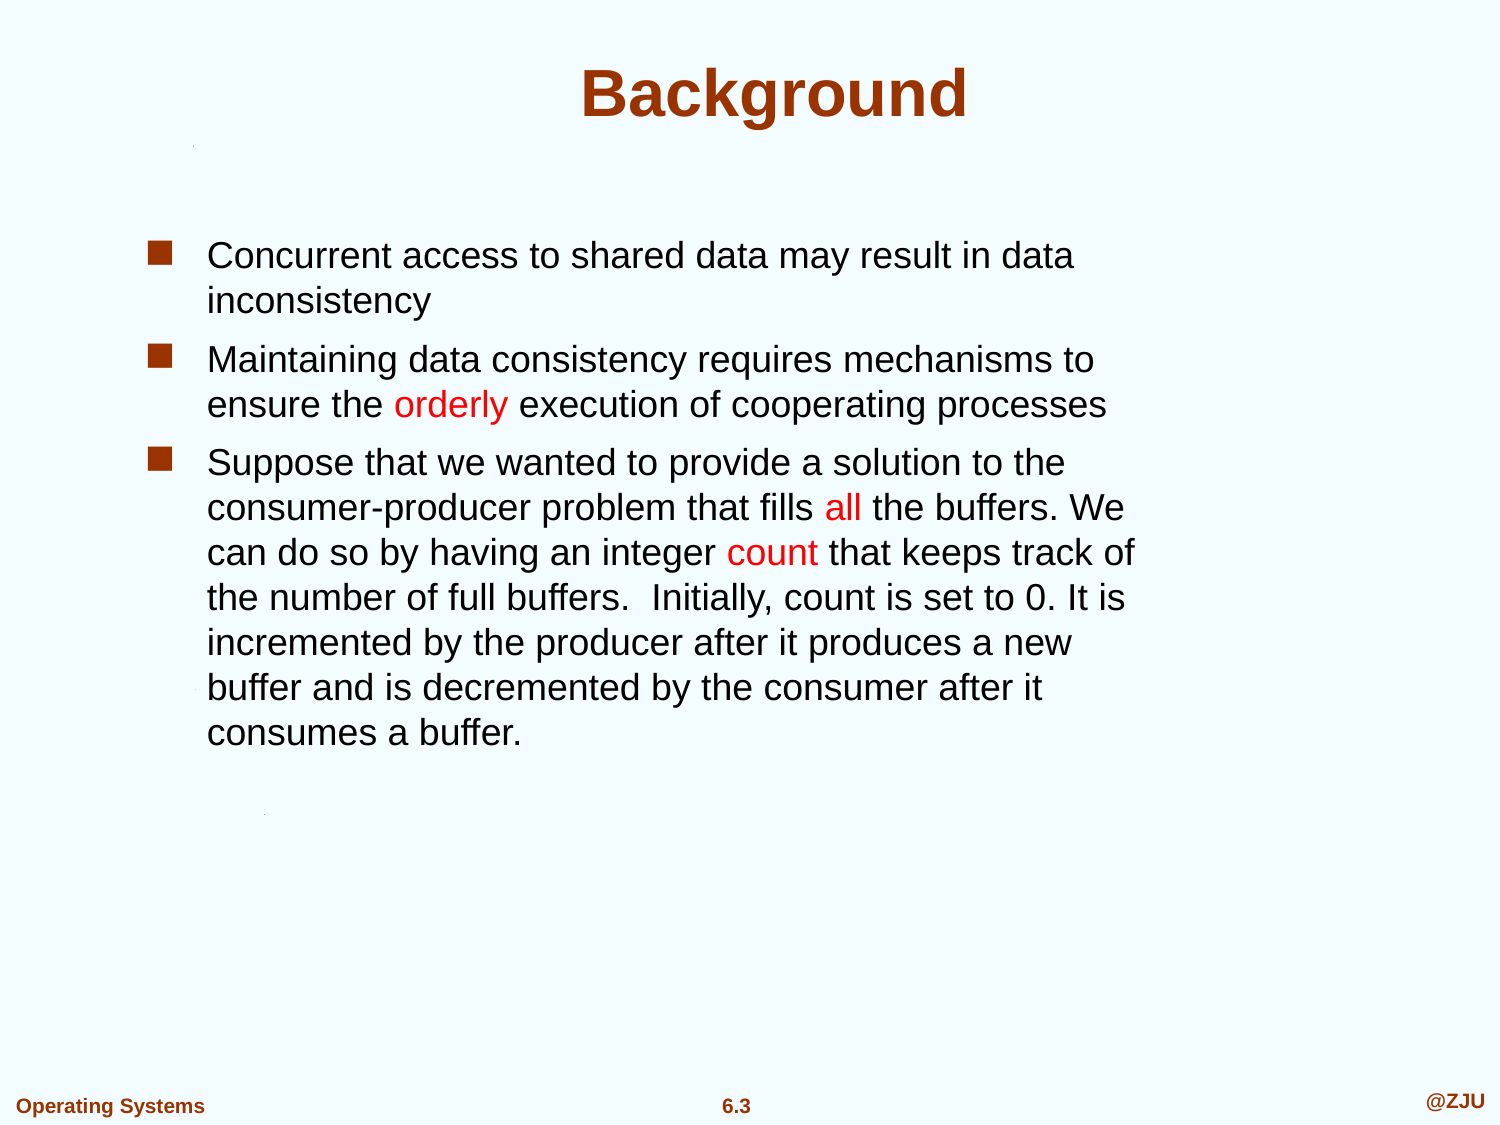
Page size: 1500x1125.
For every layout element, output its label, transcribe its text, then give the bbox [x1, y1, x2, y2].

title Background [112, 37, 1438, 138]
list Concurrent access to shared data may result in data inconsistency Maintaining data consistency requires mechanisms to ensure the orderly execution of cooperating processes Suppose that we wanted to provide a solution to the consumer-producer problem that fills all the buffers. We can do so by having an integer count that keeps track of the number of full buffers. Initially, count is set to 0. It is incremented by the producer after it produces a new buffer and is decremented by the consumer after it consumes a buffer. [135, 223, 1183, 1022]
